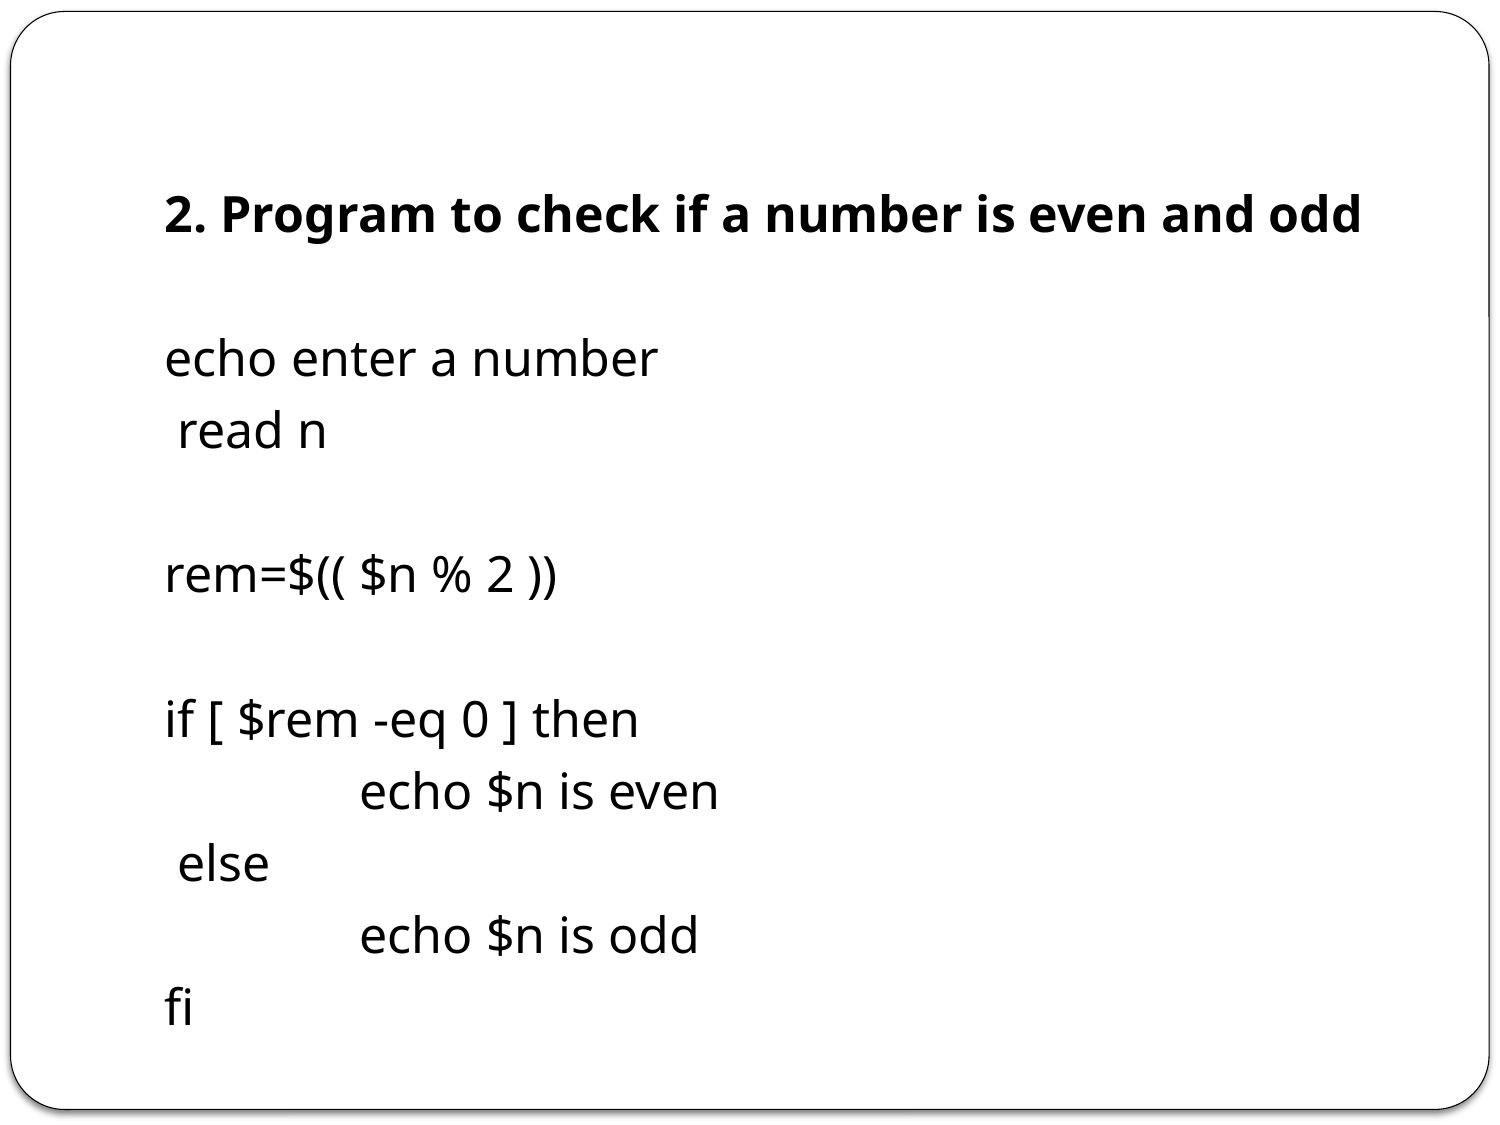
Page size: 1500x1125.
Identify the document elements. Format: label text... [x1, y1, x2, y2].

list 2. Program to check if a number is even and odd echo enter a number read n rem=$(( $n % 2 )) if [ $rem -eq 0 ] then echo $n is even else echo $n is odd fi [150, 174, 1425, 988]
